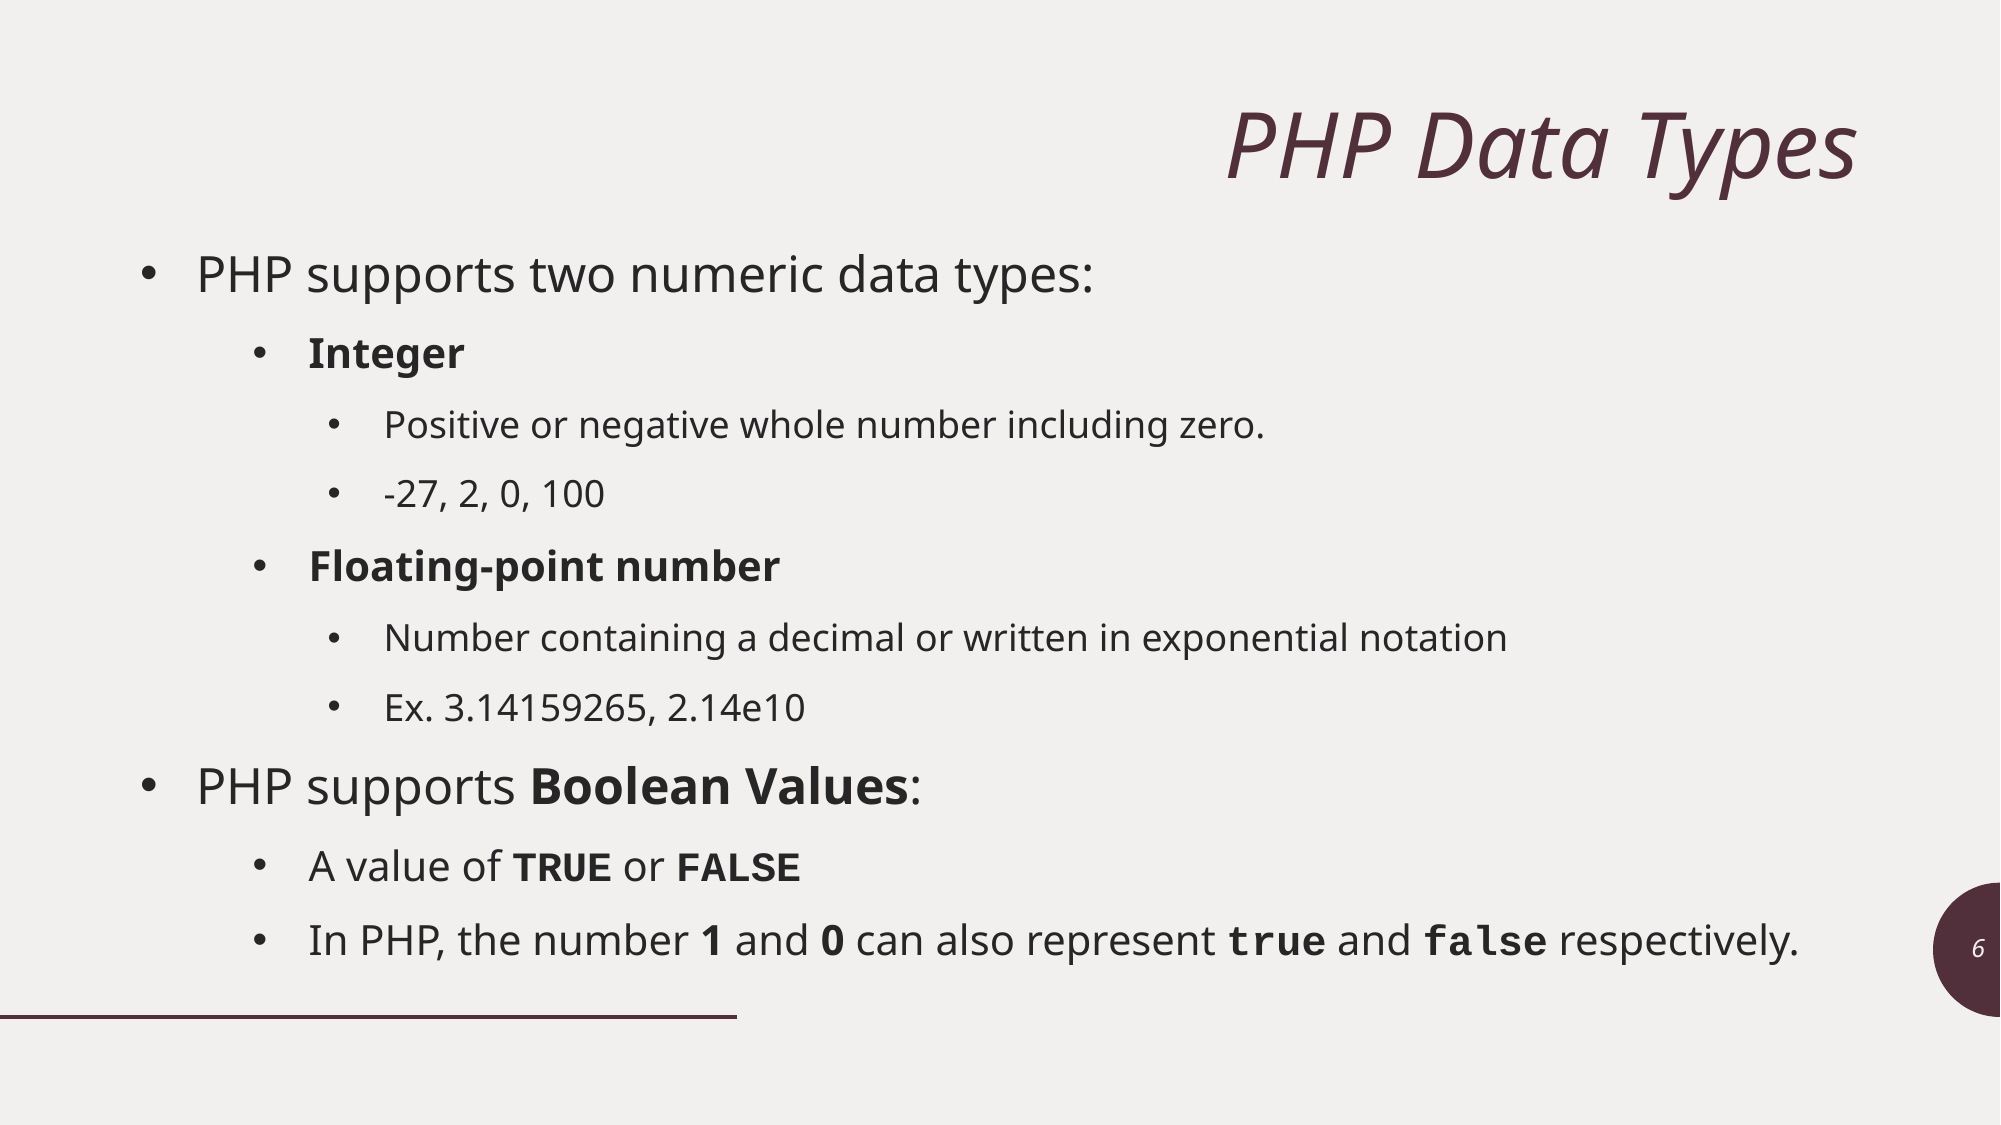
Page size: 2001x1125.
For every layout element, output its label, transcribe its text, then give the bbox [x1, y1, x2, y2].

slide_number 6 [1933, 919, 2000, 980]
title PHP Data Types [125, 91, 1875, 207]
list PHP supports two numeric data types: Integer Positive or negative whole number including zero. -27, 2, 0, 100 Floating-point number Number containing a decimal or written in exponential notation Ex. 3.14159265, 2.14e10 PHP supports Boolean Values: A value of TRUE or FALSE In PHP, the number 1 and 0 can also represent true and false respectively. [125, 227, 1875, 999]
